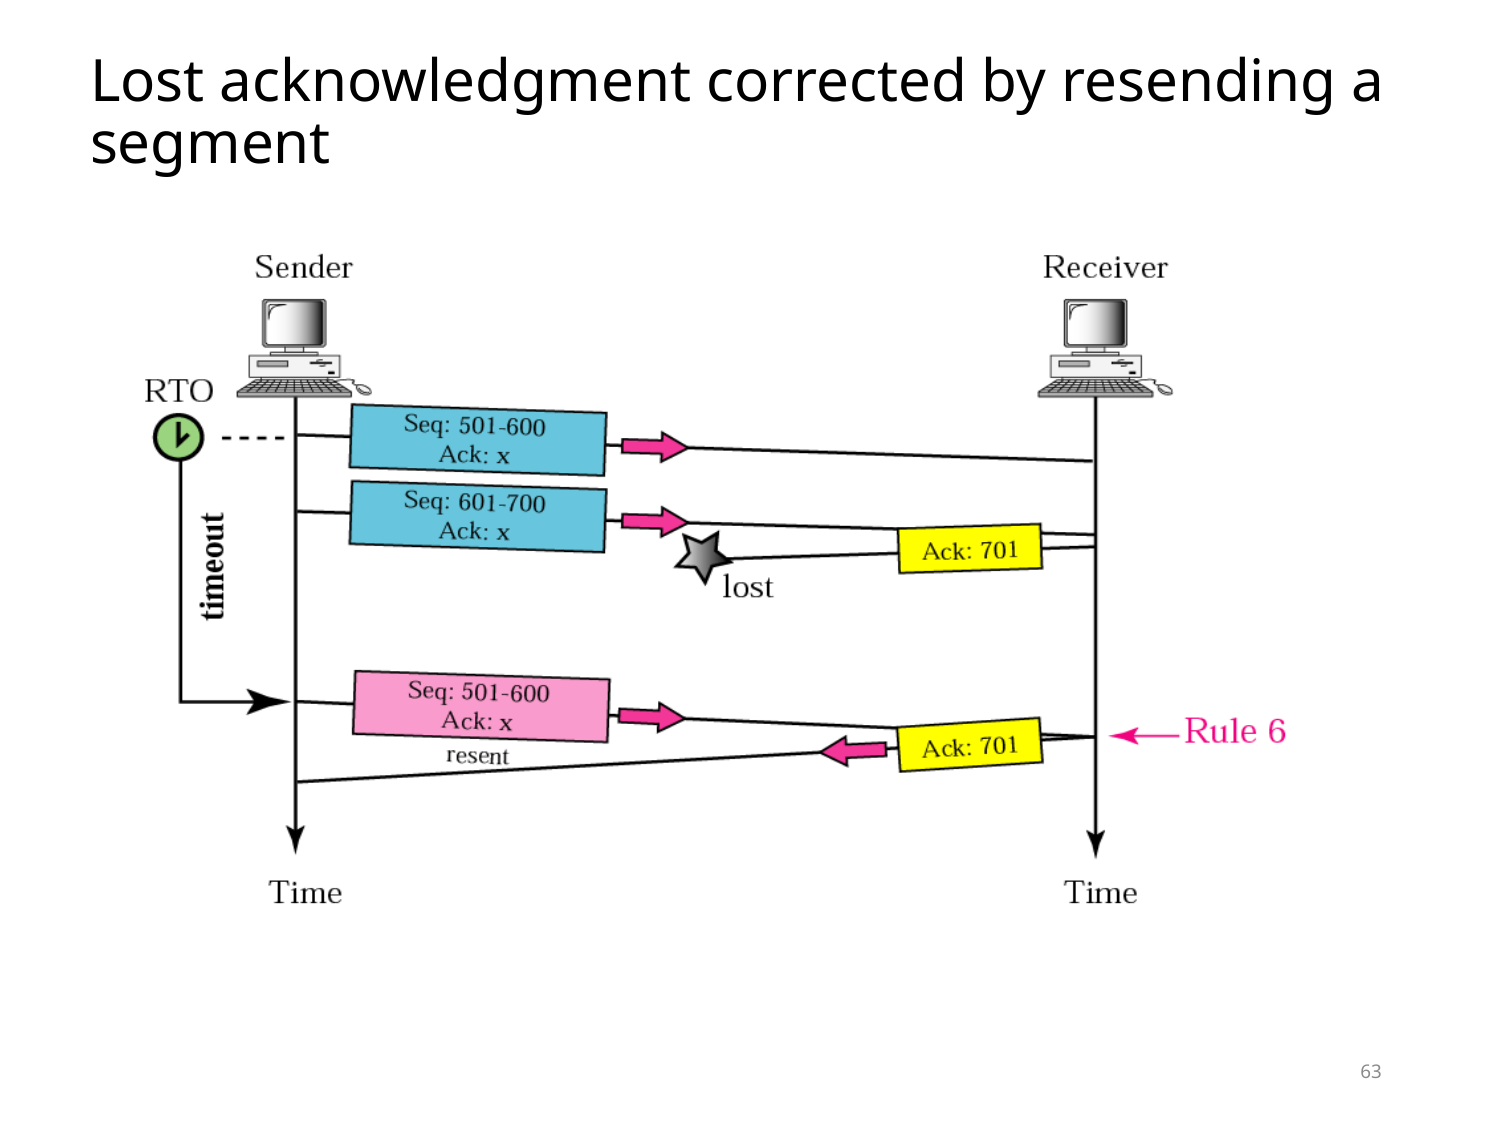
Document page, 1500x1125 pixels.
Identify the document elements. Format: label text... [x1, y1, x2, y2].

picture [144, 249, 1288, 912]
slide_number 63 [1059, 1042, 1397, 1103]
title Lost acknowledgment corrected by resending a segment [75, 37, 1450, 191]
